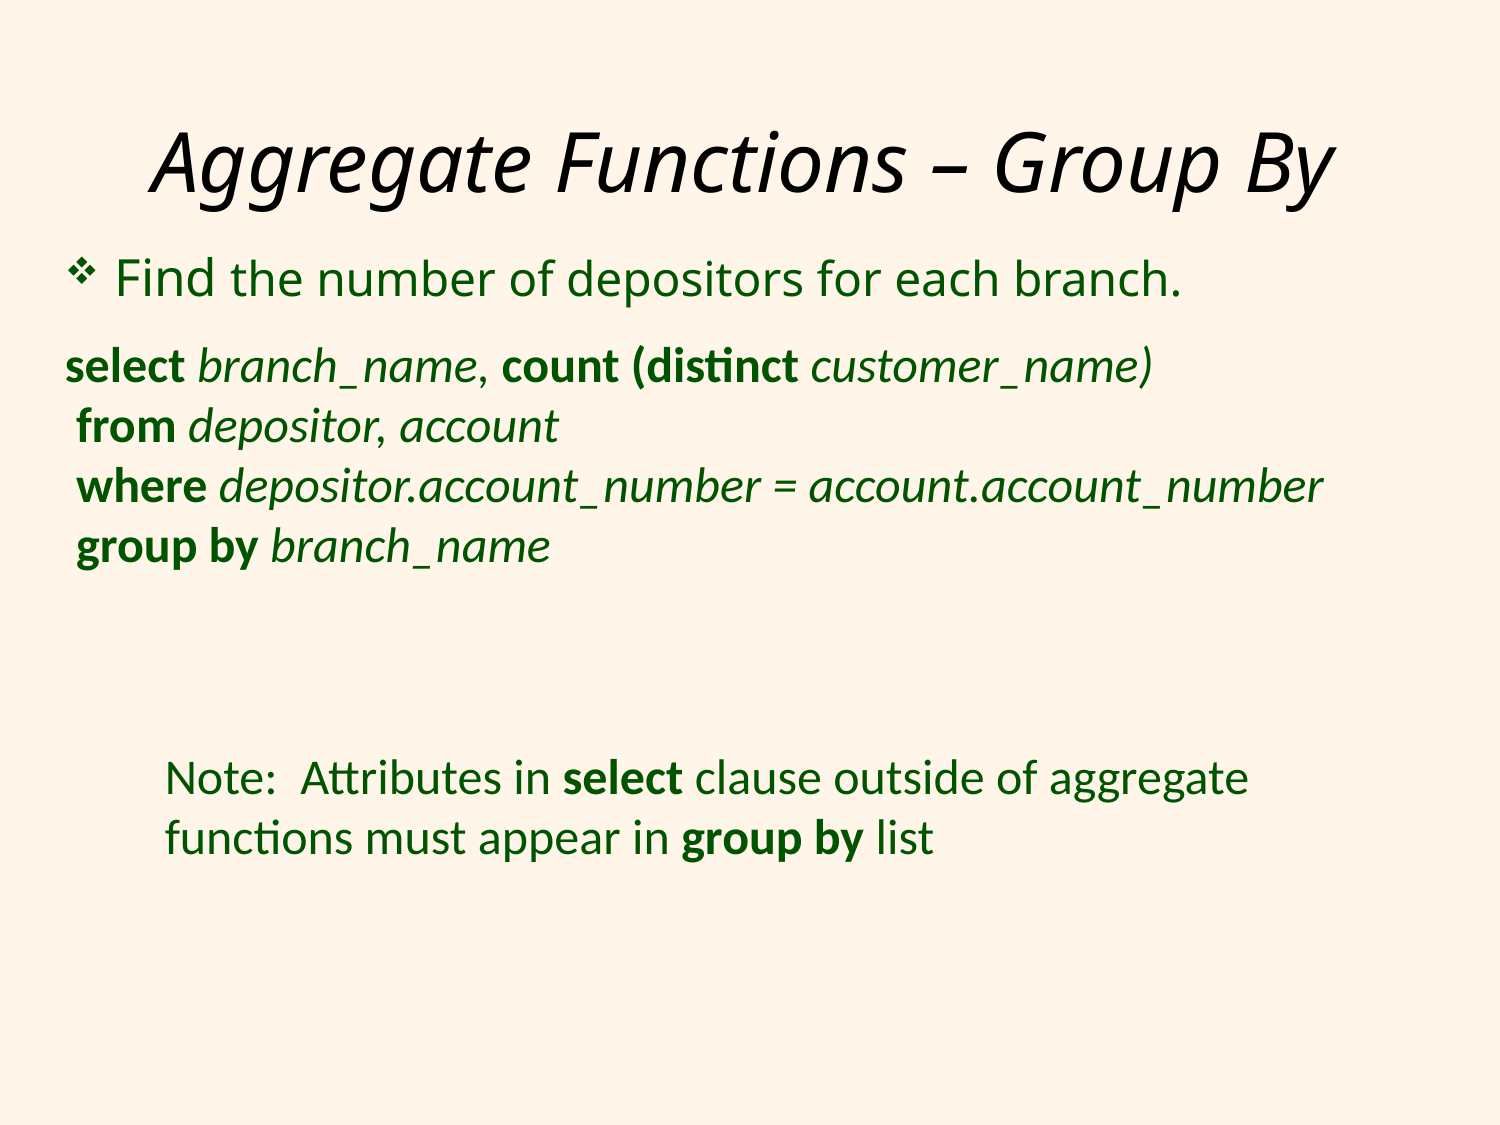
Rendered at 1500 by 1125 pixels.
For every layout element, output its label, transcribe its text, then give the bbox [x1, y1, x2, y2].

title Aggregate Functions – Group By [137, 68, 1413, 250]
text_box select branch_name, count (distinct customer_name) from depositor, account where depositor.account_number = account.account_number group by branch_name [50, 324, 1425, 580]
text_box Note: Attributes in select clause outside of aggregate functions must appear in group by list [150, 737, 1461, 873]
list Find the number of depositors for each branch. [50, 237, 1374, 315]
